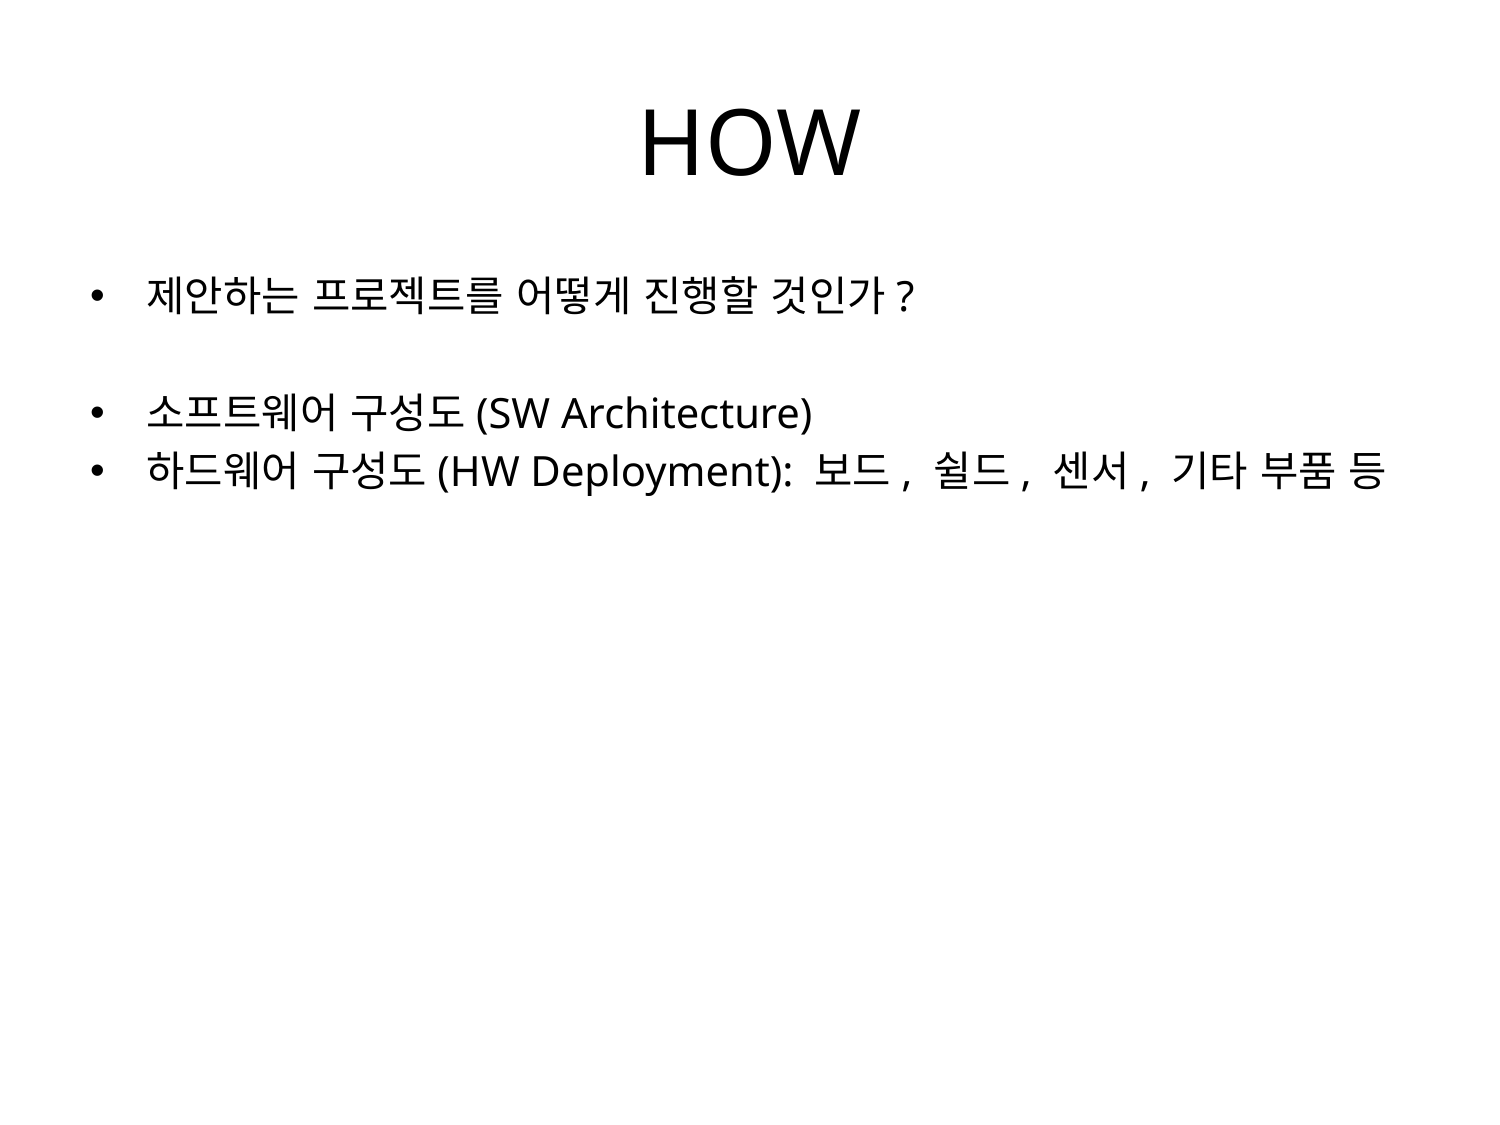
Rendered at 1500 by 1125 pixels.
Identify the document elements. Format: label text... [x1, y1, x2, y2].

list 제안하는 프로젝트를 어떻게 진행할 것인가? 소프트웨어 구성도(SW Architecture) 하드웨어 구성도(HW Deployment): 보드, 쉴드, 센서, 기타 부품 등 [75, 262, 1425, 1005]
title HOW [75, 45, 1425, 233]
